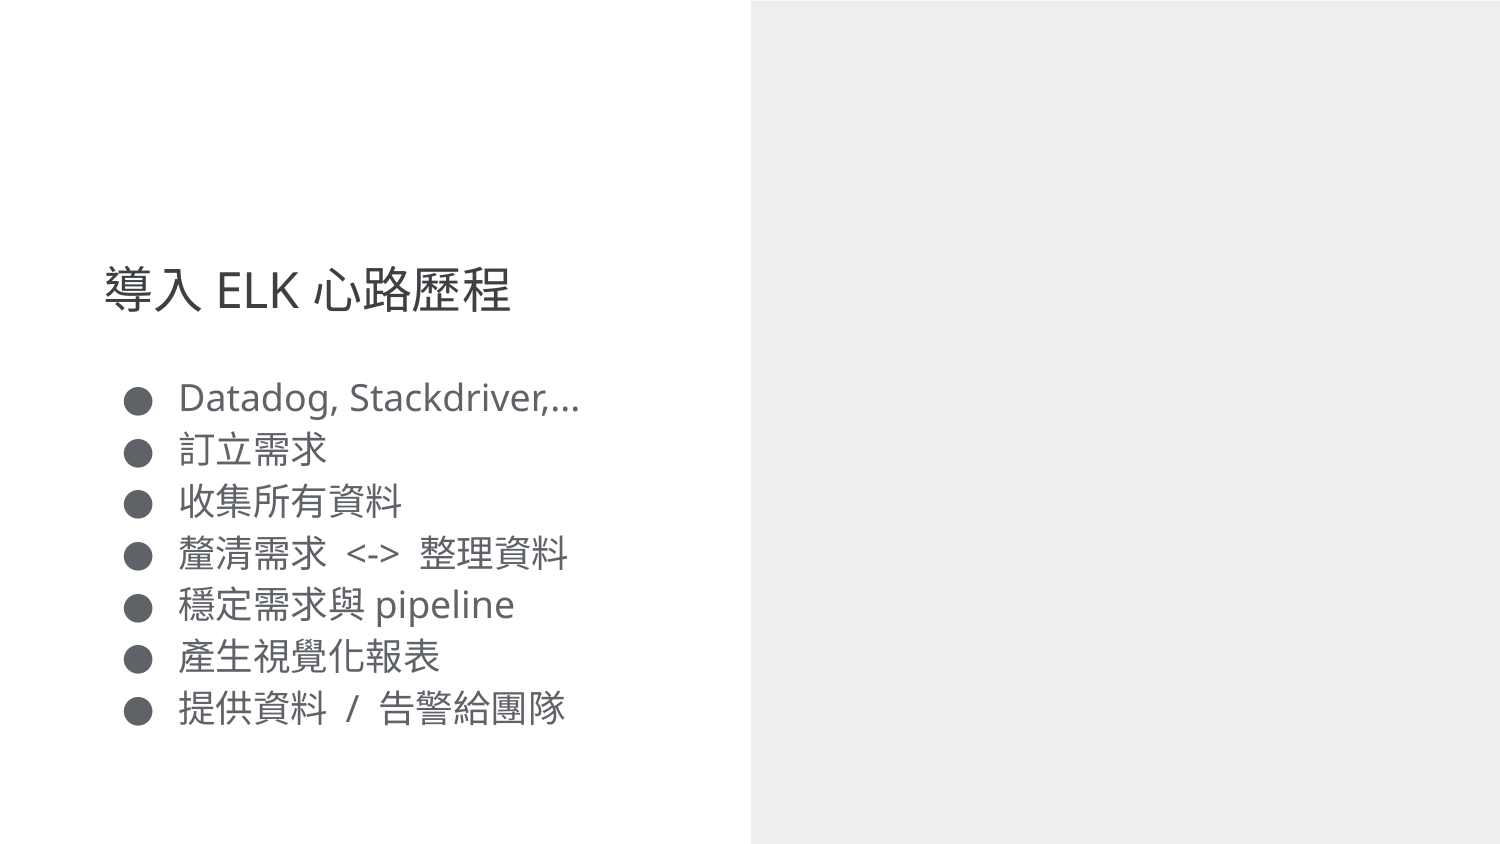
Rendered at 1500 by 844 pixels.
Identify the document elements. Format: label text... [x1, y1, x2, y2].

text_box Datadog, Stackdriver,... 訂立需求 收集所有資料 釐清需求 <-> 整理資料 穩定需求與pipeline 產生視覺化報表 提供資料 / 告警給團隊 [93, 358, 703, 806]
text_box 導入ELK心路歷程 [93, 249, 969, 345]
